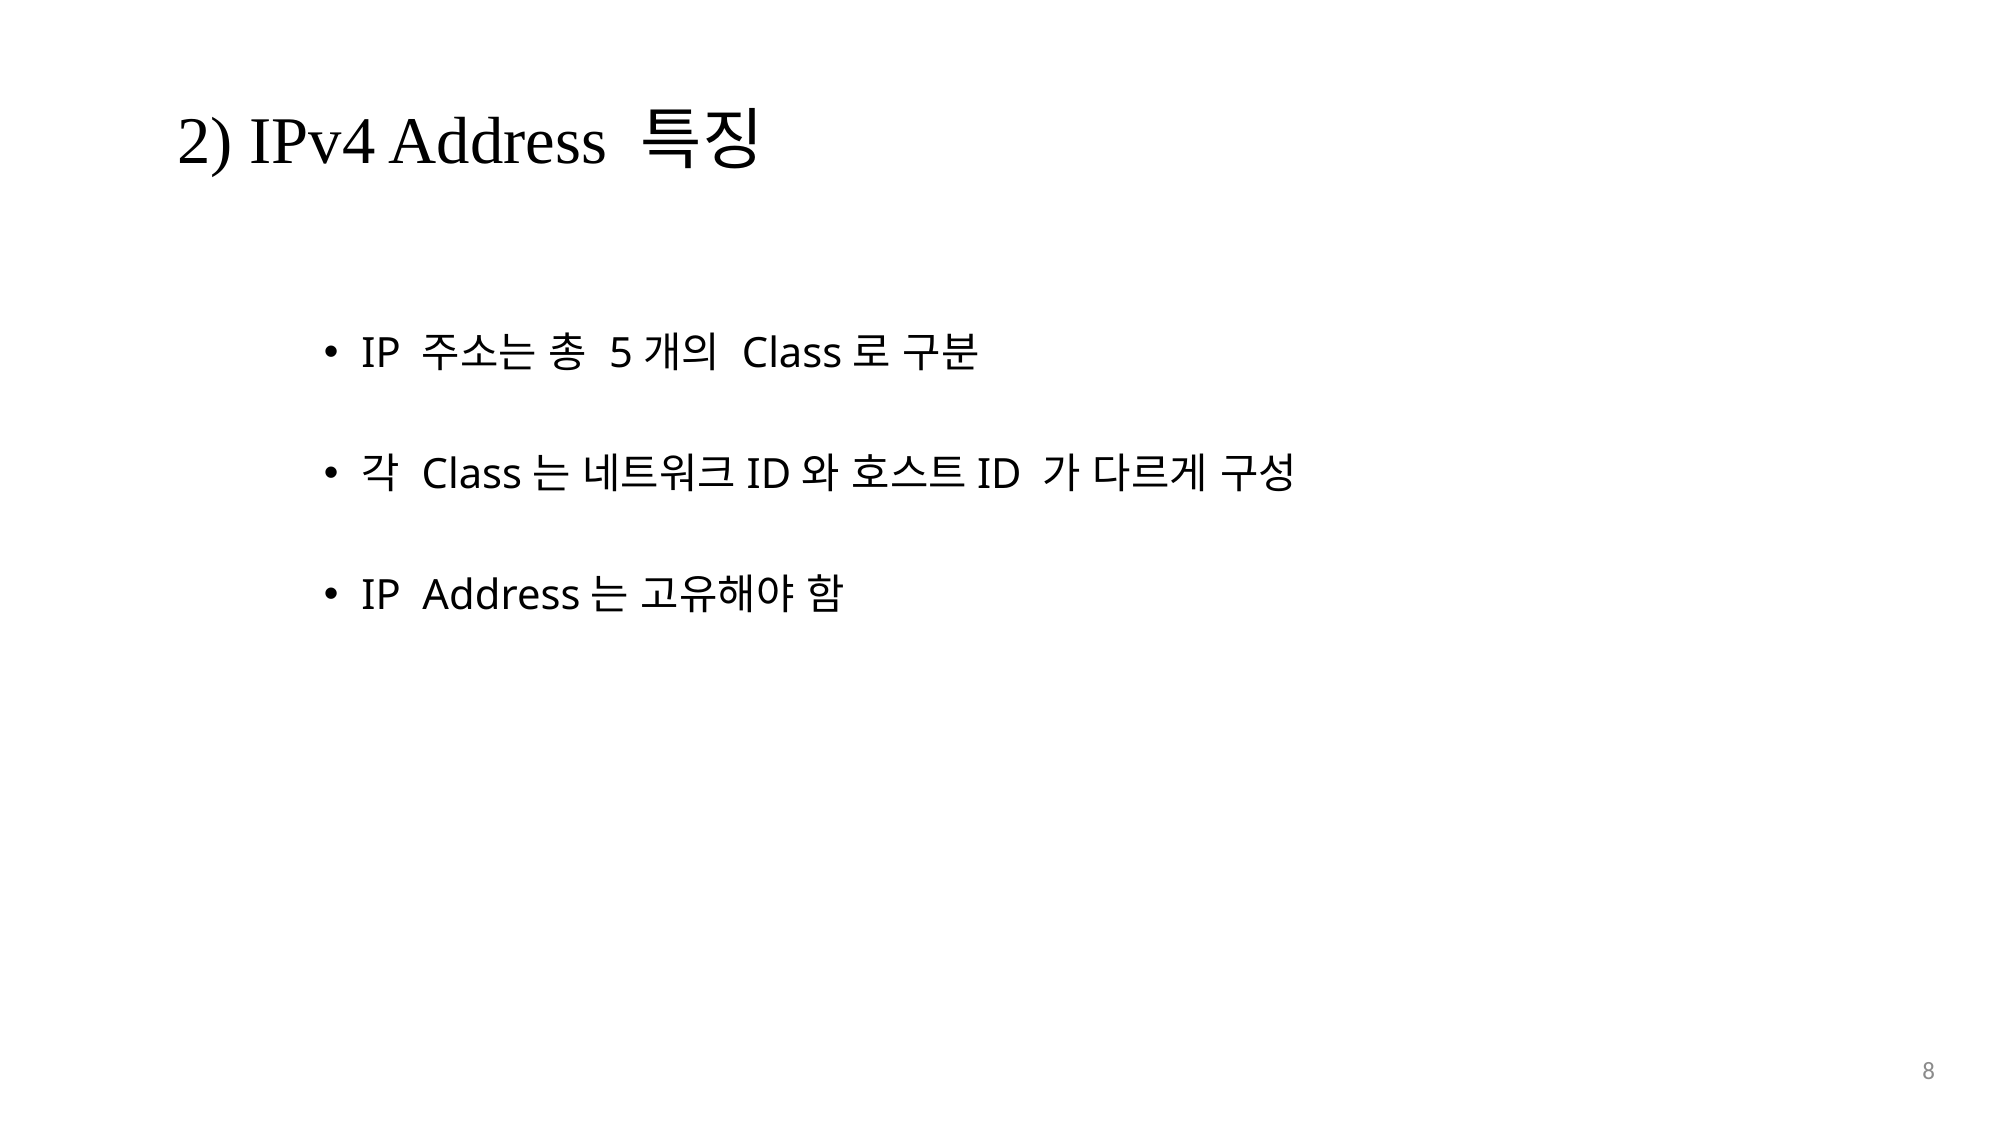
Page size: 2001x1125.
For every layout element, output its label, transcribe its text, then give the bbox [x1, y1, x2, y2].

list IP 주소는 총 5개의 Class로 구분 각 Class는 네트워크ID와 호스트ID 가 다르게 구성 IP Address는 고유해야 함 [308, 268, 1603, 849]
slide_number 8 [1500, 1039, 1951, 1100]
title 2) IPv4 Address 특징 [145, 33, 1439, 251]
